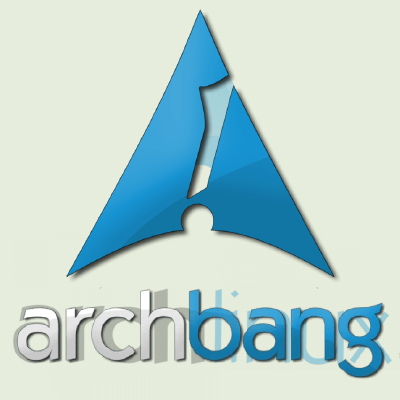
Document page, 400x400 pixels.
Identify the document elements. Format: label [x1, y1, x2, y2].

text_box [0, 0, 400, 400]
